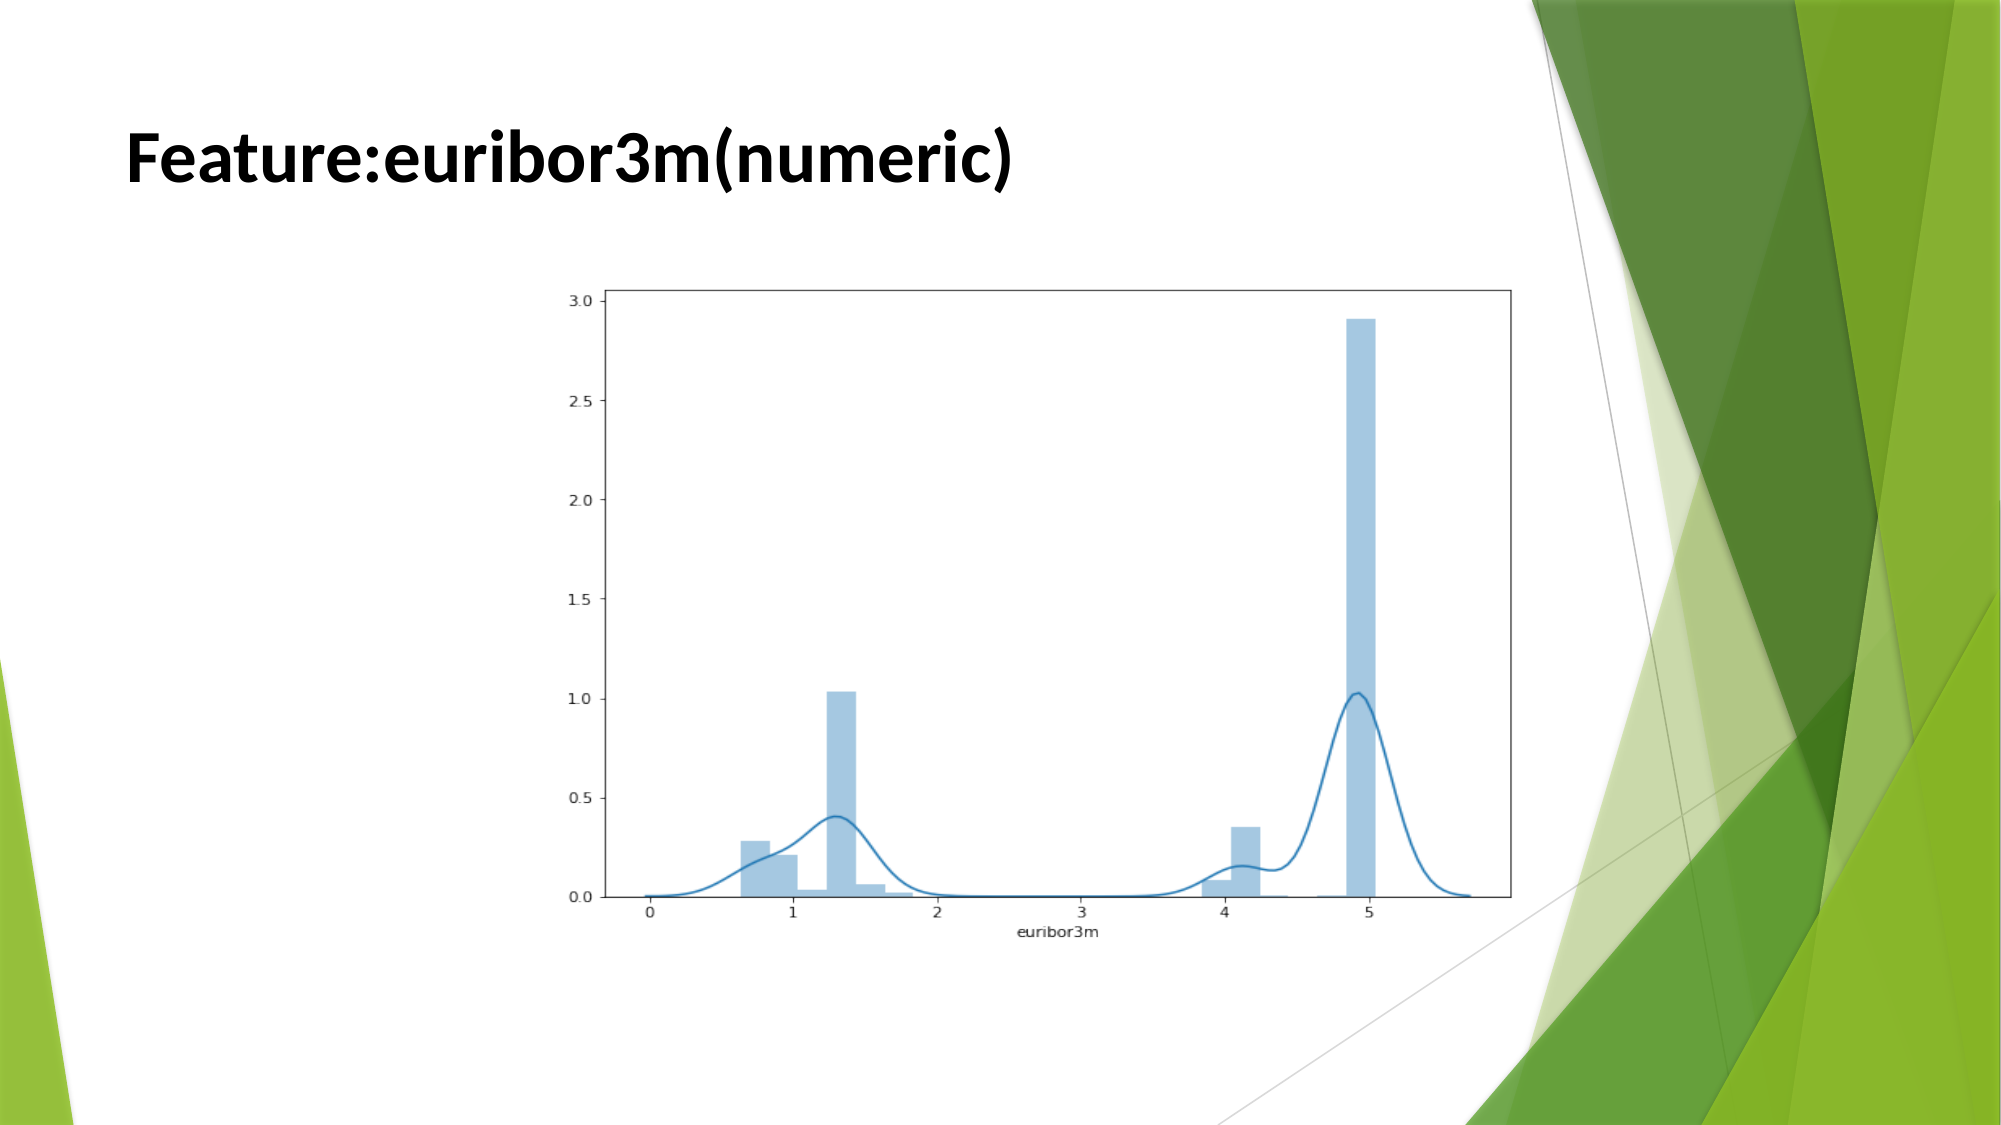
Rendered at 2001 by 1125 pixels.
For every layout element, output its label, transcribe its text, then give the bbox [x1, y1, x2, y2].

title Feature:euribor3m(numeric) [111, 99, 1522, 317]
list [555, 279, 1522, 951]
